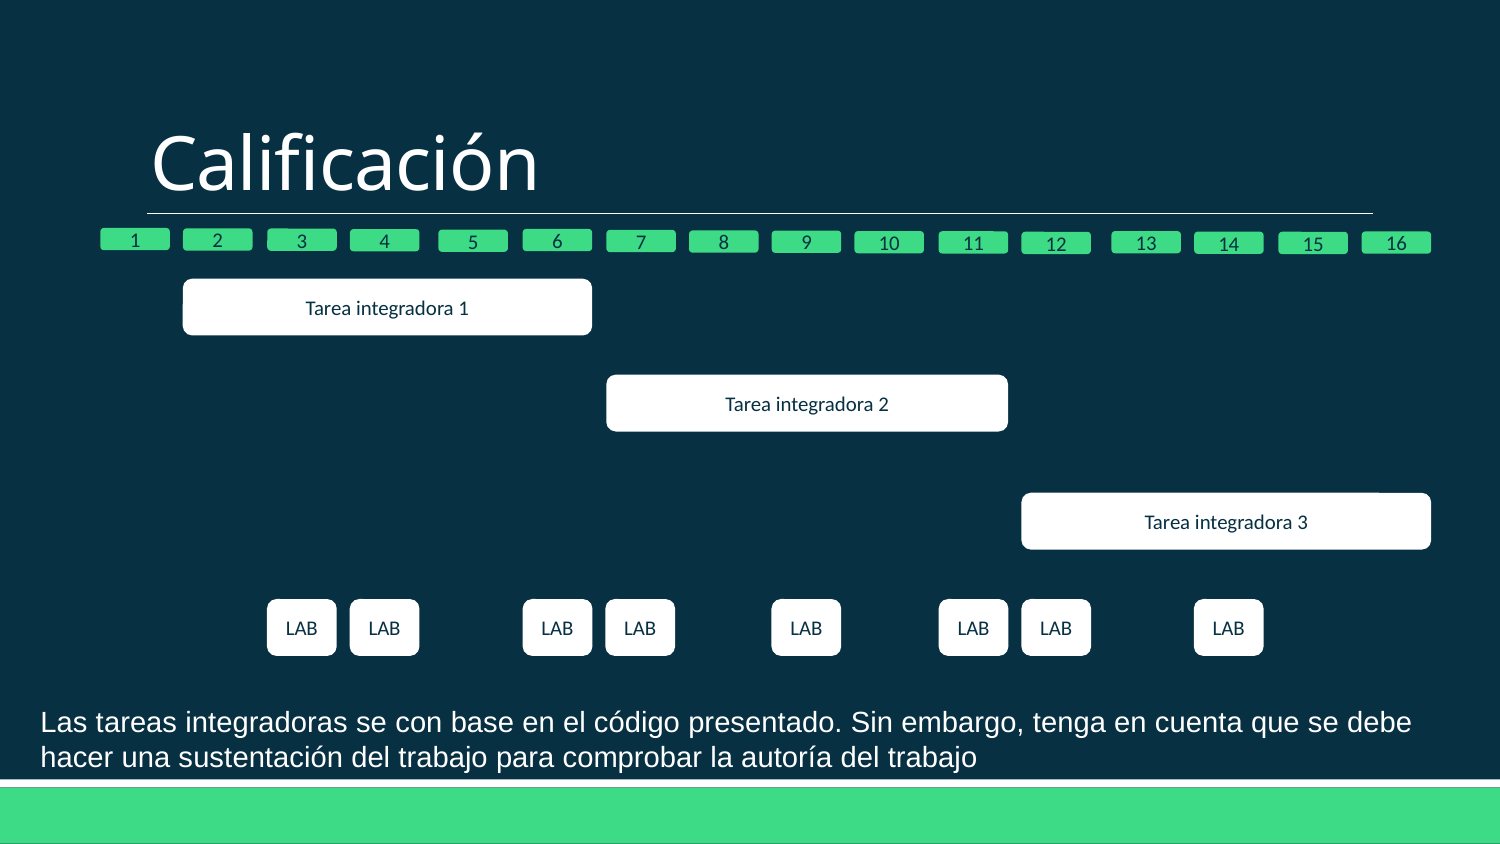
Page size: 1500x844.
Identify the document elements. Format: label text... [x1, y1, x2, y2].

text_box LAB [1020, 597, 1093, 658]
title Calificación [135, 35, 1373, 214]
text_box 6 [521, 227, 594, 253]
text_box LAB [937, 597, 1010, 658]
text_box 7 [605, 228, 678, 254]
text_box 9 [770, 229, 843, 255]
text_box 11 [937, 229, 1010, 255]
text_box LAB [521, 597, 594, 658]
text_box LAB [770, 597, 843, 658]
text_box 8 [687, 229, 760, 254]
text_box Tarea integradora 2 [604, 373, 1010, 433]
text_box LAB [348, 597, 421, 658]
text_box 12 [1020, 230, 1093, 256]
text_box 10 [853, 229, 926, 255]
text_box 3 [265, 227, 339, 253]
text_box 15 [1277, 230, 1350, 256]
text_box 2 [181, 227, 254, 252]
text_box 5 [437, 228, 510, 254]
text_box Tarea integradora 1 [181, 277, 594, 337]
text_box 4 [348, 227, 421, 253]
text_box Tarea integradora 3 [1020, 491, 1433, 551]
text_box 1 [98, 226, 172, 252]
text_box 16 [1360, 230, 1433, 255]
text_box LAB [604, 597, 677, 658]
text_box 13 [1110, 229, 1183, 255]
text_box LAB [1192, 597, 1265, 658]
text_box 14 [1192, 230, 1265, 256]
text_box LAB [265, 597, 339, 658]
text_box Las tareas integradoras se con base en el código presentado. Sin embargo, tenga en cuenta que se debe hacer una sustentación del trabajo para comprobar la autoría del trabajo [25, 695, 1459, 781]
